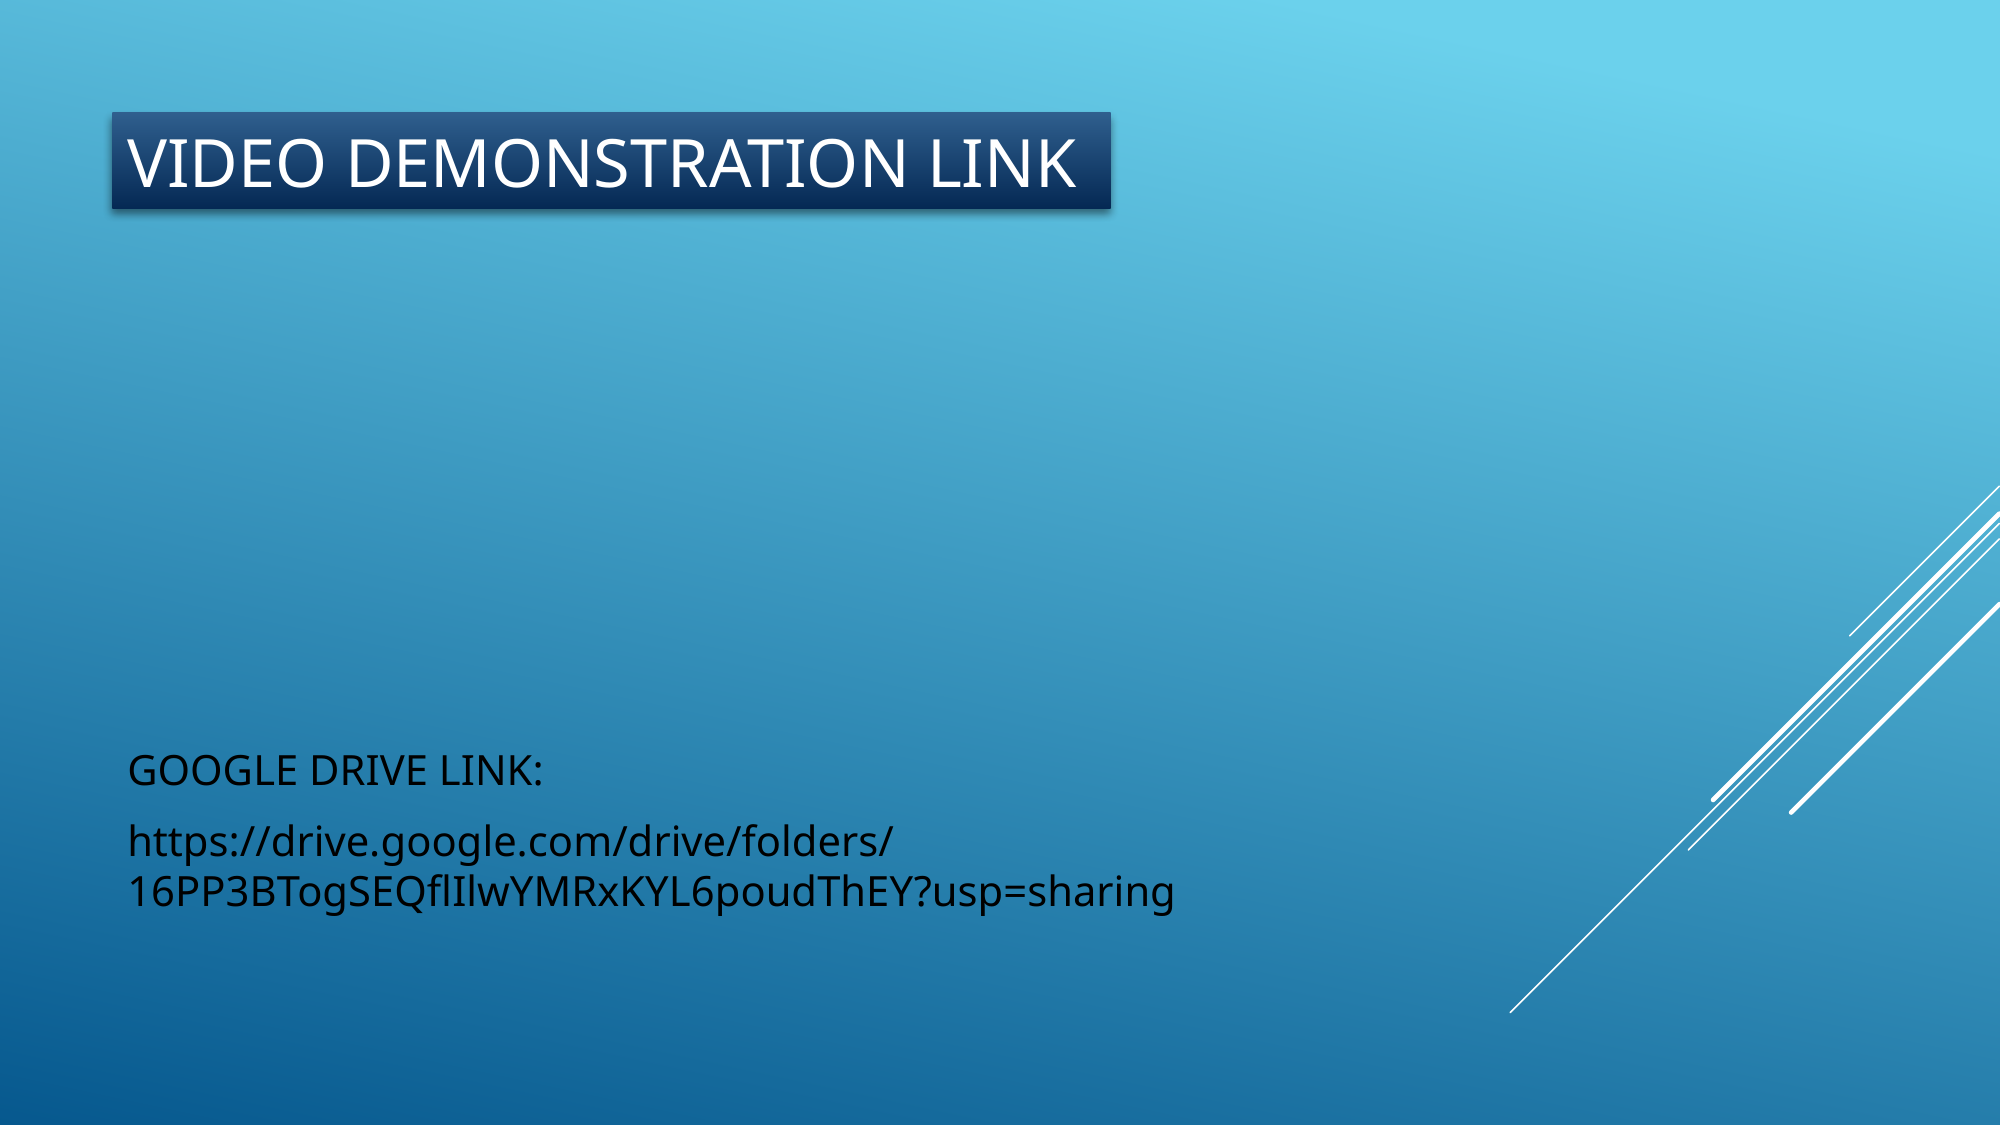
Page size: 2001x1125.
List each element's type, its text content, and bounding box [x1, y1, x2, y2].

title Video demonstration link [112, 112, 1111, 209]
list GOOGLE DRIVE LINK: https://drive.google.com/drive/folders/16PP3BTogSEQflIlwYMRxKYL6poudThEY?usp=sharing [112, 675, 1513, 984]
